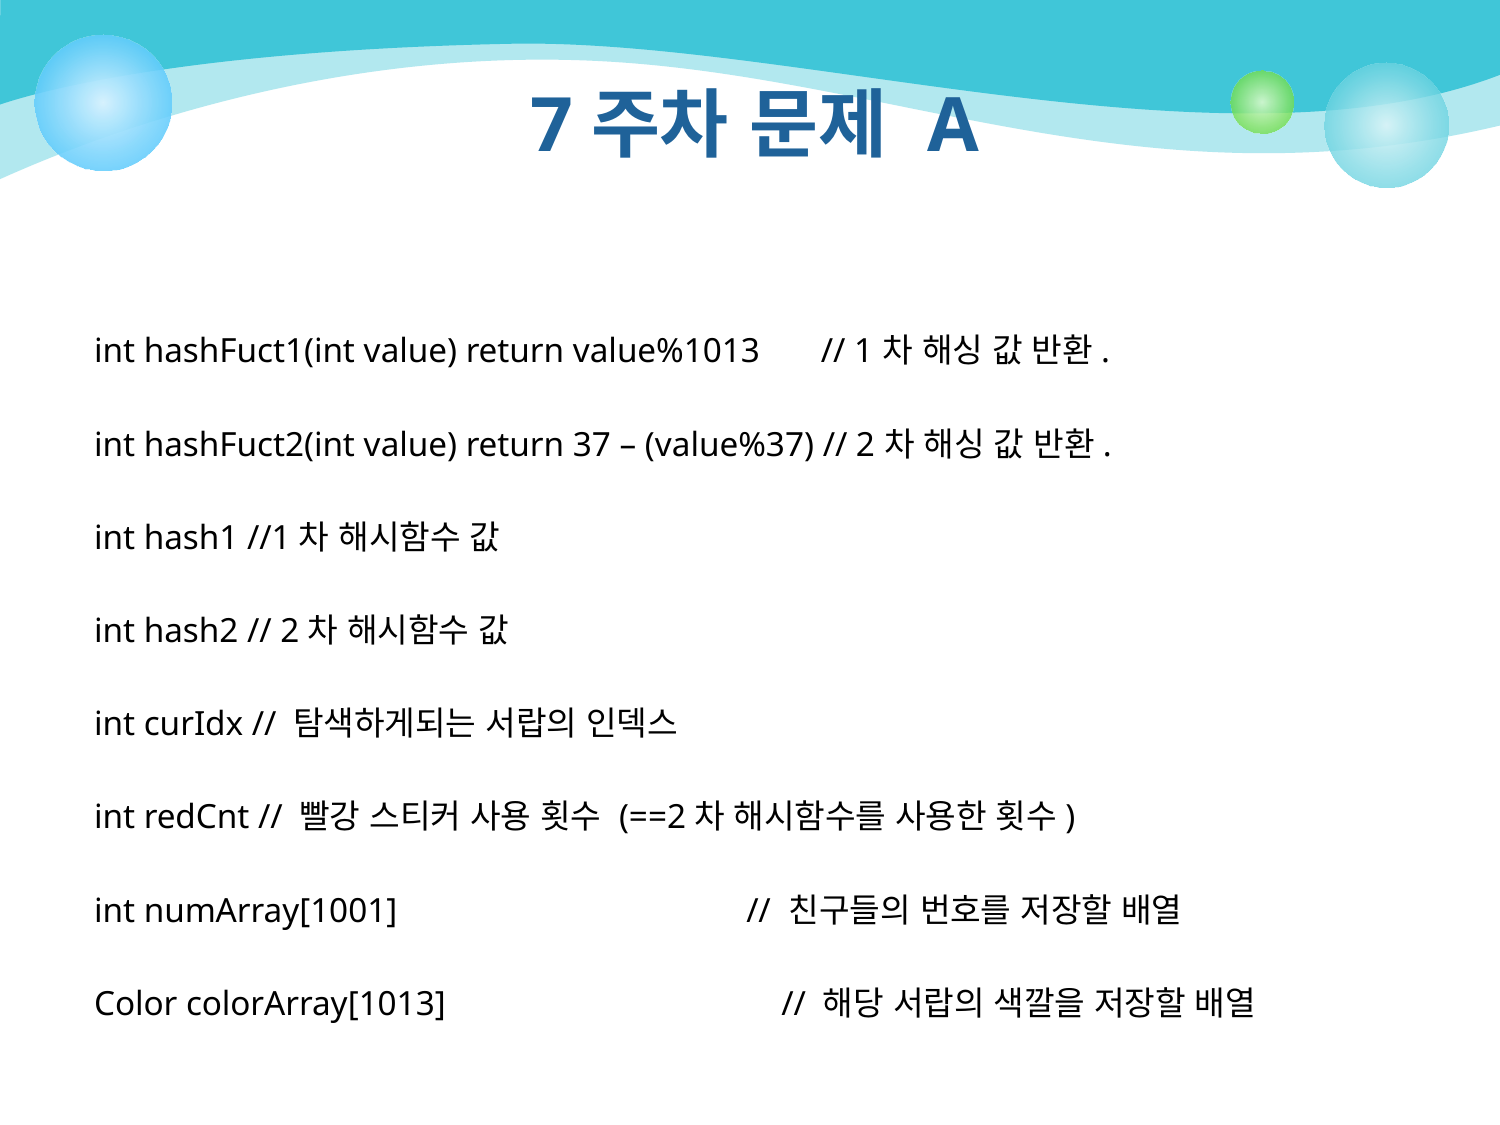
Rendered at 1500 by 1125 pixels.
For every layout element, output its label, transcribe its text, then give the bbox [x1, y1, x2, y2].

title 7주차 문제 A [79, 68, 1430, 257]
text_box int hashFuct1(int value) return value%1013 // 1차 해싱 값 반환. int hashFuct2(int value) return 37 – (value%37) // 2차 해싱 값 반환. int hash1 //1차 해시함수 값 int hash2 // 2차 해시함수 값 int curIdx // 탐색하게되는 서랍의 인덱스 int redCnt // 빨강 스티커 사용 횟수 (==2차 해시함수를 사용한 횟수) int numArray[1001] // 친구들의 번호를 저장할 배열 Color colorArray[1013] // 해당 서랍의 색깔을 저장할 배열 [79, 322, 1430, 453]
